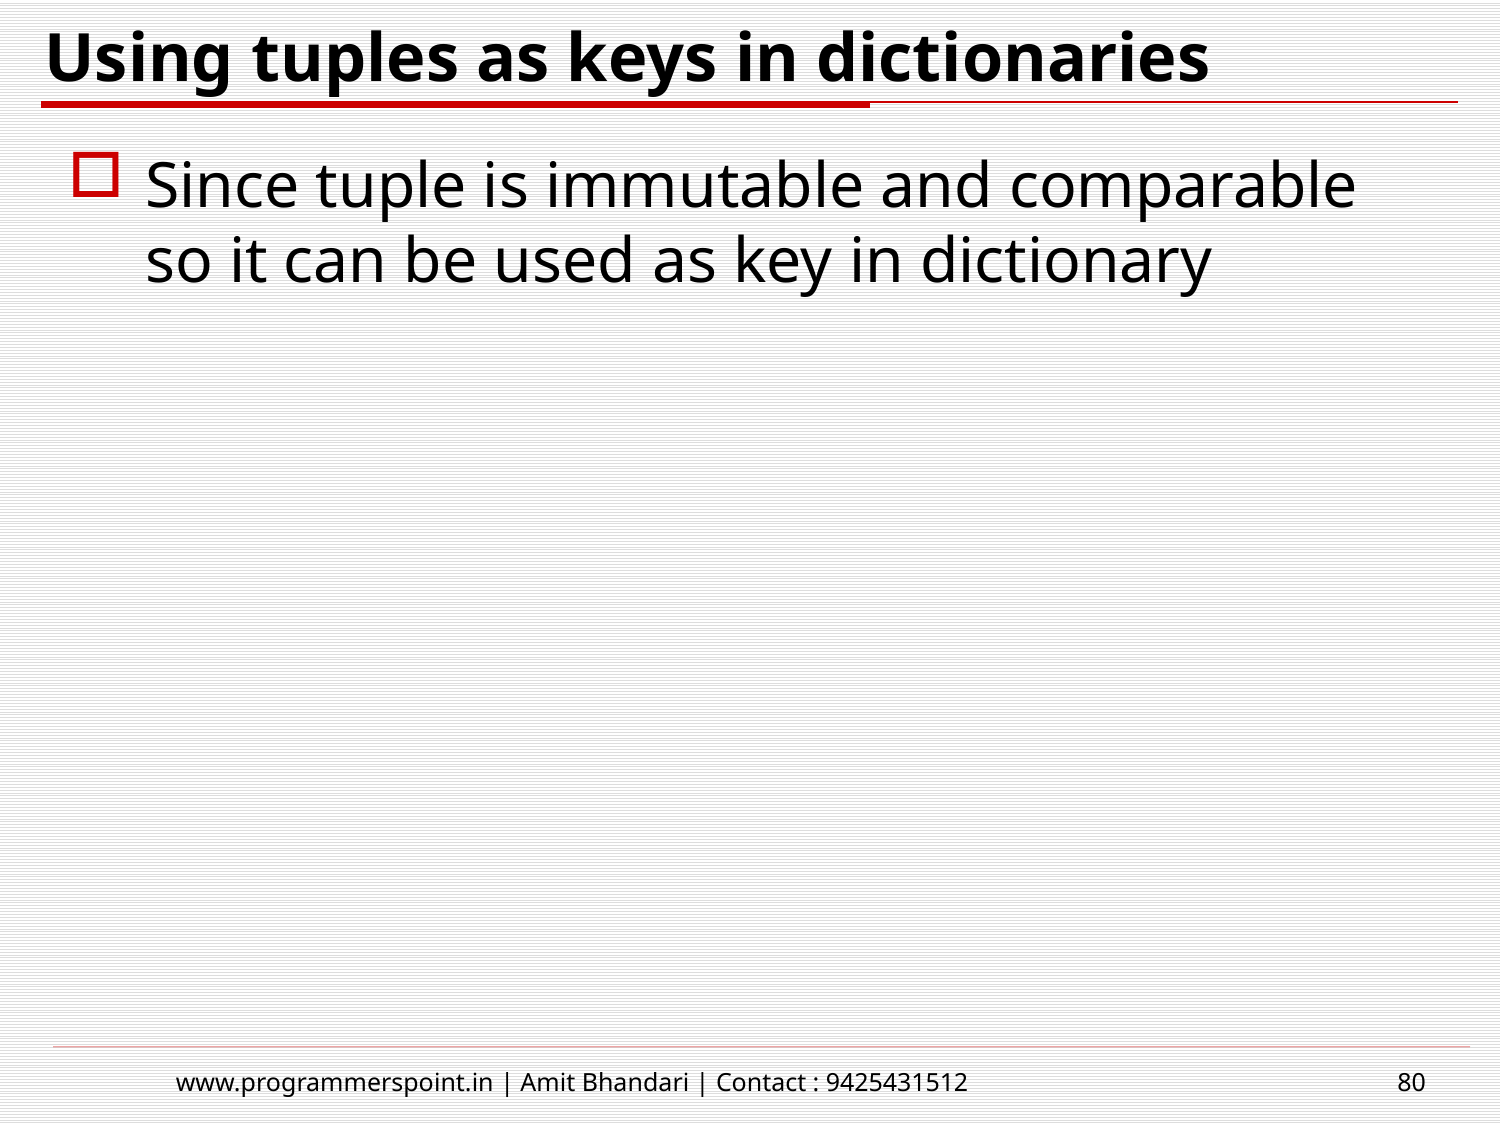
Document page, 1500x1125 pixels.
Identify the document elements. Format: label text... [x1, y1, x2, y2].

title Using tuples as keys in dictionaries [29, 5, 1396, 103]
list Since tuple is immutable and comparable so it can be used as key in dictionary [52, 136, 1448, 1012]
footer www.programmerspoint.in | Amit Bhandari | Contact : 9425431512 [100, 1058, 1046, 1102]
slide_number 80 [1115, 1058, 1442, 1102]
